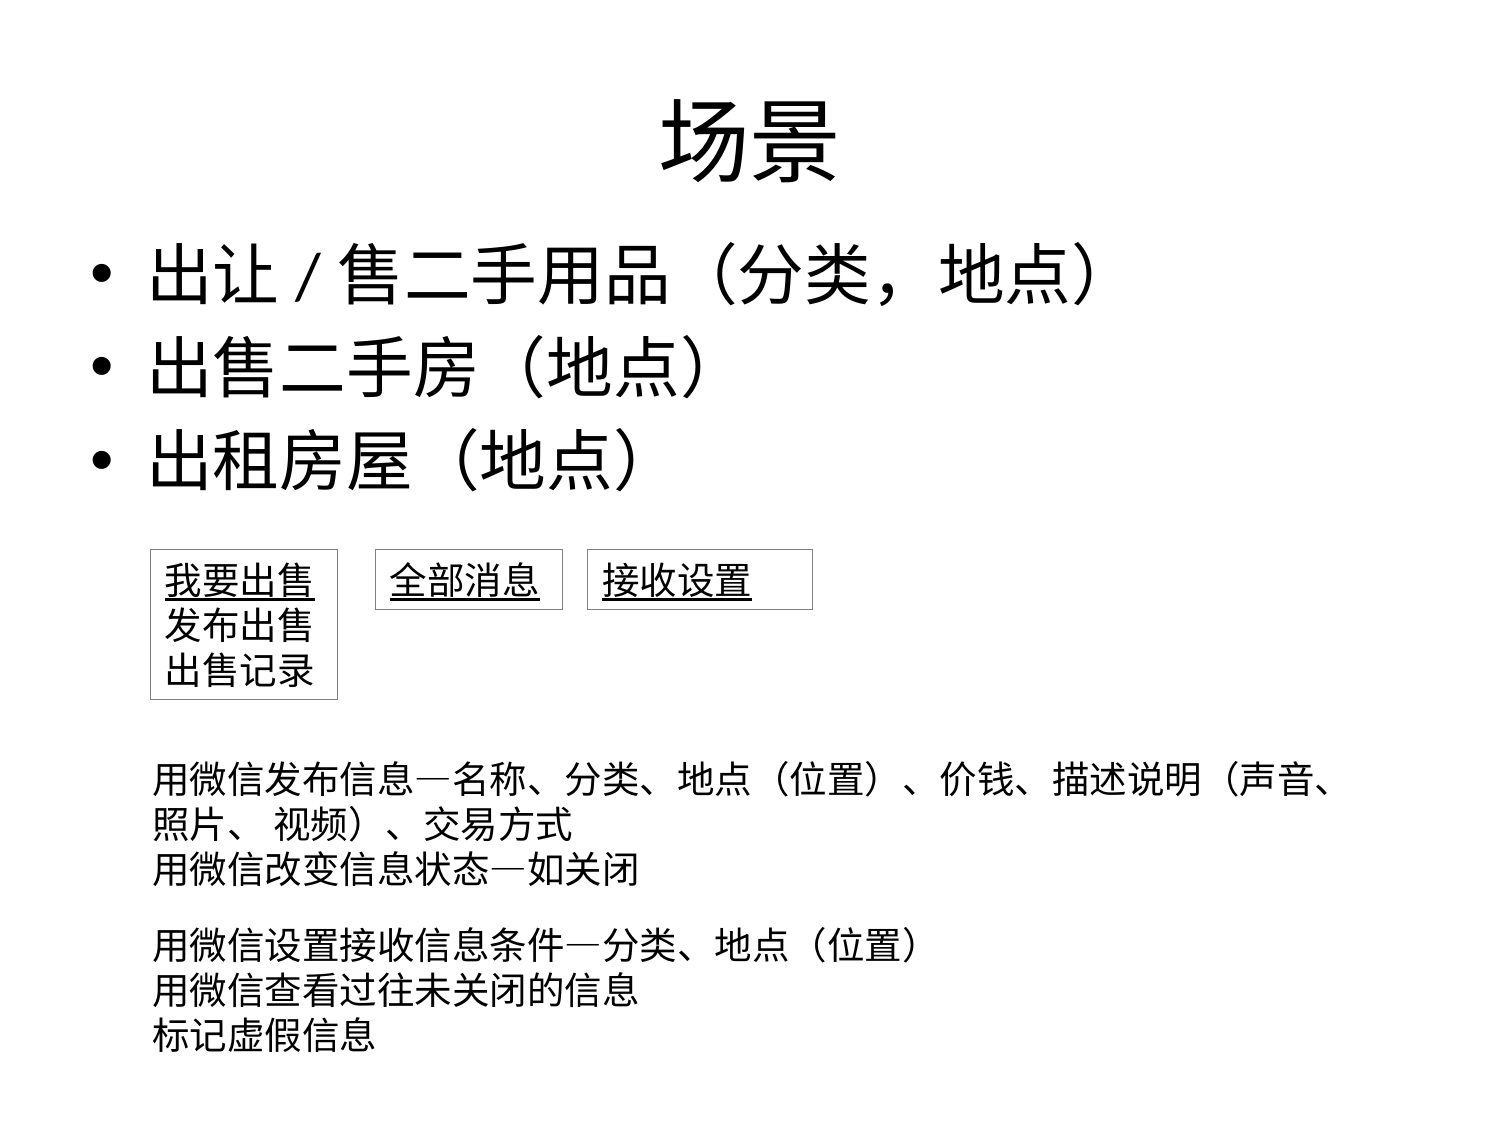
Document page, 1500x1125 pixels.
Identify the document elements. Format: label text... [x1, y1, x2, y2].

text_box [149, 549, 813, 702]
text_box 用微信发布信息—名称、分类、地点（位置）、价钱、描述说明（声音、照片、 视频）、交易方式 用微信改变信息状态—如关闭 [137, 748, 1350, 899]
text_box 用微信设置接收信息条件—分类、地点（位置） 用微信查看过往未关闭的信息 标记虚假信息 [137, 914, 1350, 1065]
title 场景 [75, 45, 1425, 224]
list 出让/售二手用品（分类，地点） 出售二手房（地点） 出租房屋（地点） [75, 224, 1425, 513]
